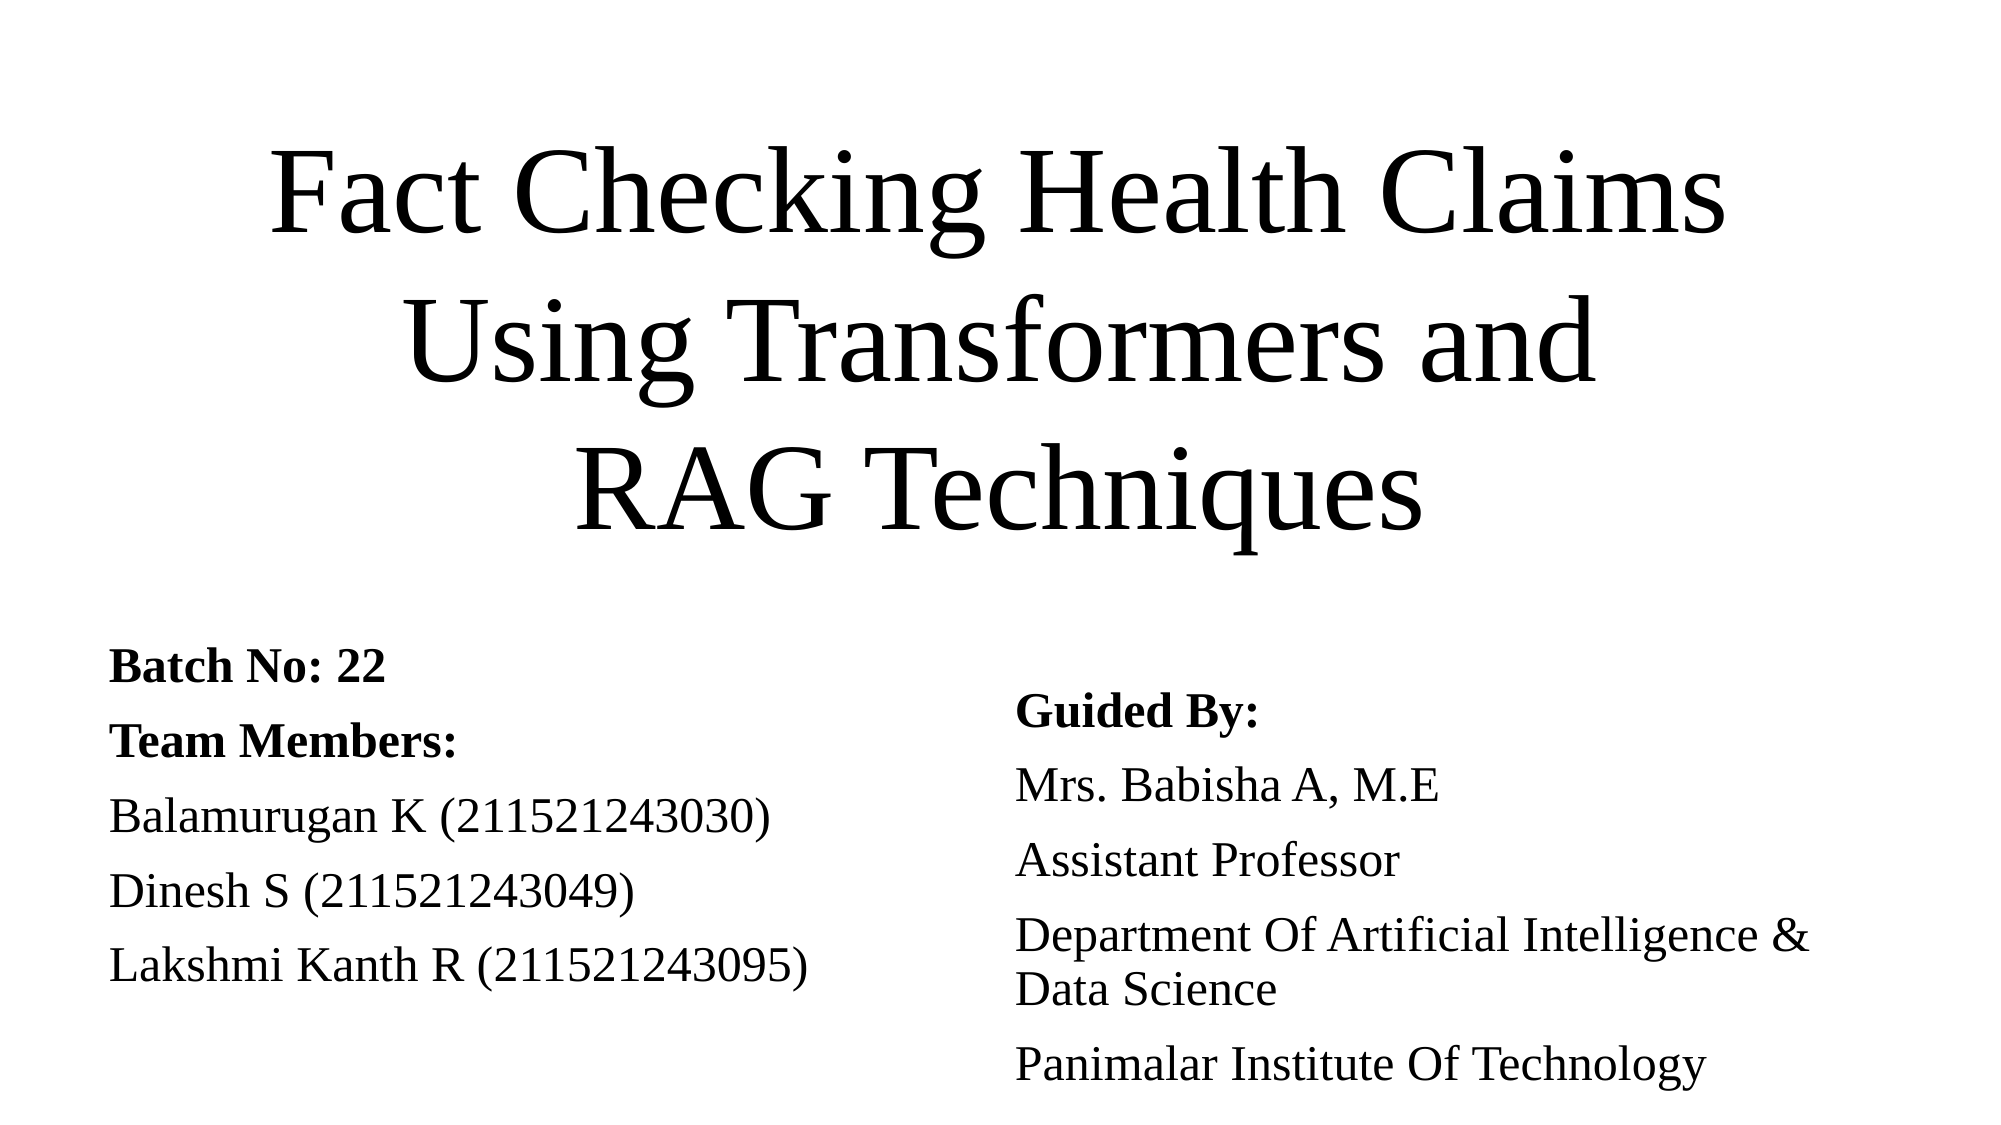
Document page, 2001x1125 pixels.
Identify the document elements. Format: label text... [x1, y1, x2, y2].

text_box Guided By: Mrs. Babisha A, M.E Assistant Professor Department Of Artificial Intelligence & Data Science Panimalar Institute Of Technology [999, 562, 1907, 1125]
title Fact Checking Health Claims Using Transformers and RAG Techniques [249, 99, 1750, 563]
subtitle Batch No: 22 Team Members: Balamurugan K (211521243030) Dinesh S (211521243049) Lakshmi Kanth R (211521243095) [93, 612, 999, 1075]
